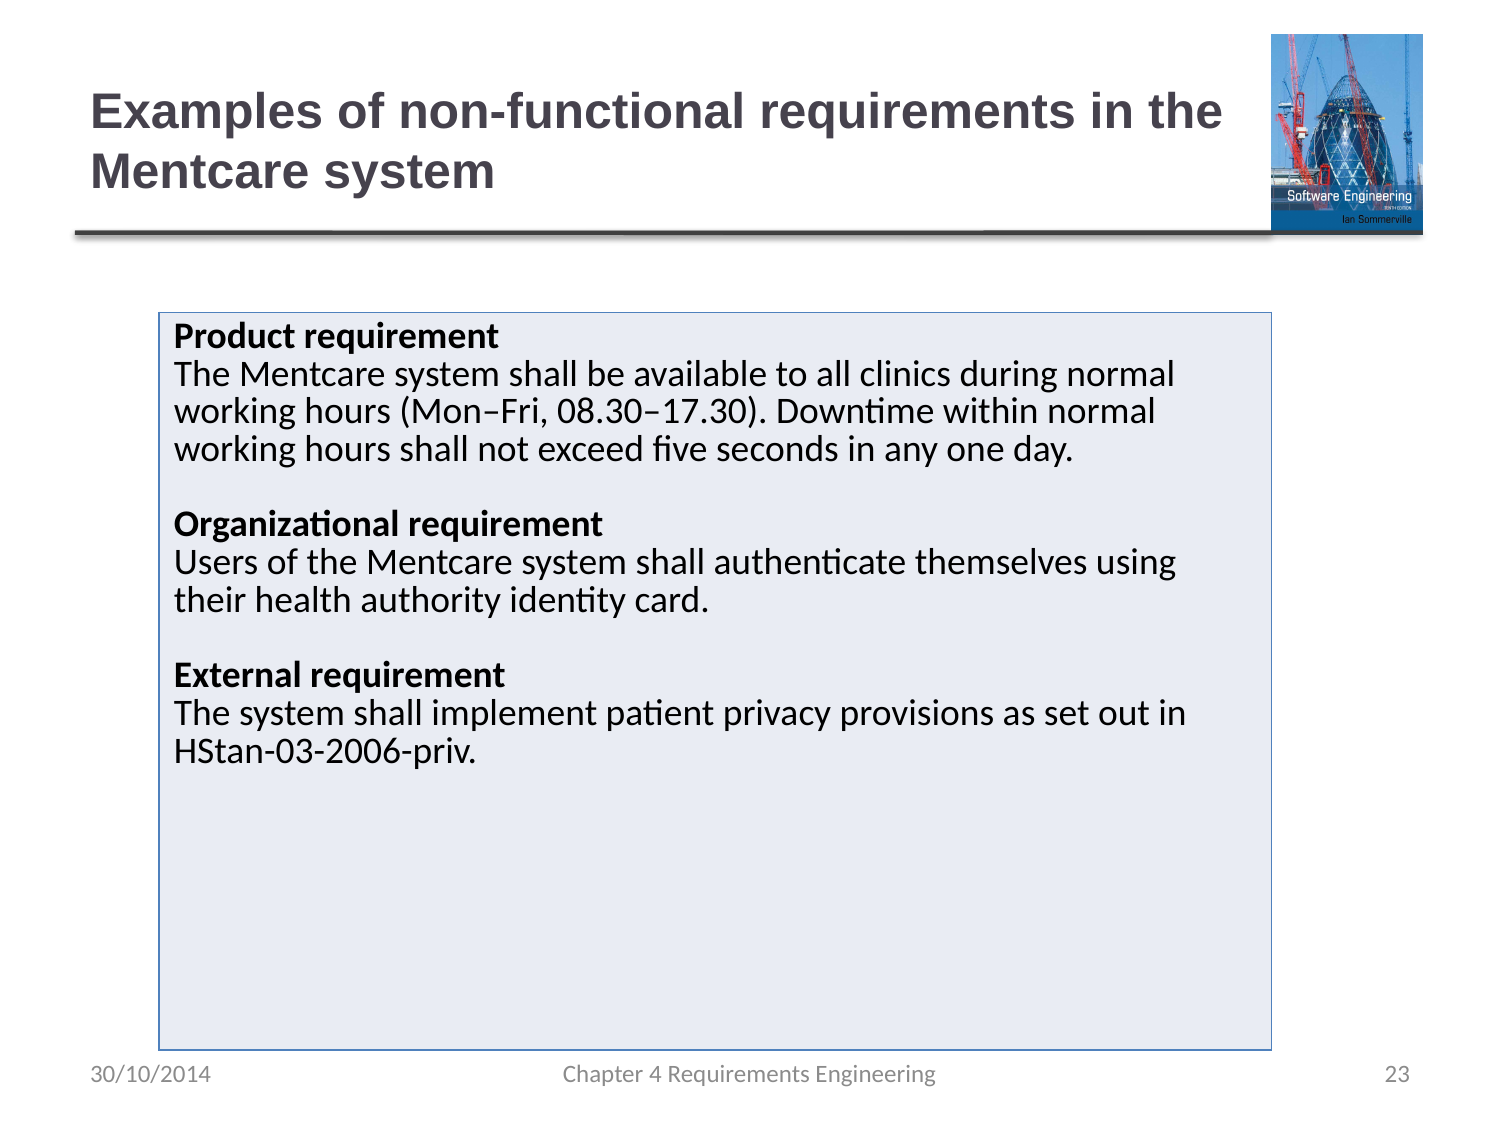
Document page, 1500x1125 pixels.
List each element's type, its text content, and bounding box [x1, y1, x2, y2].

table_header Product requirement The Mentcare system shall be available to all clinics during normal working hours (Mon–Fri, 08.30–17.30). Downtime within normal working hours shall not exceed five seconds in any one day. Organizational requirement Users of the Mentcare system shall authenticate themselves using their health authority identity card. External requirement The system shall implement patient privacy provisions as set out in HStan-03-2006-priv. [160, 313, 1271, 1049]
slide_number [75, 1042, 425, 1103]
footer Chapter 4 Requirements Engineering [512, 1051, 988, 1103]
title Examples of non-functional requirements in the Mentcare system [74, 44, 1272, 233]
picture [1271, 34, 1423, 230]
slide_number 23 [1074, 1042, 1425, 1103]
